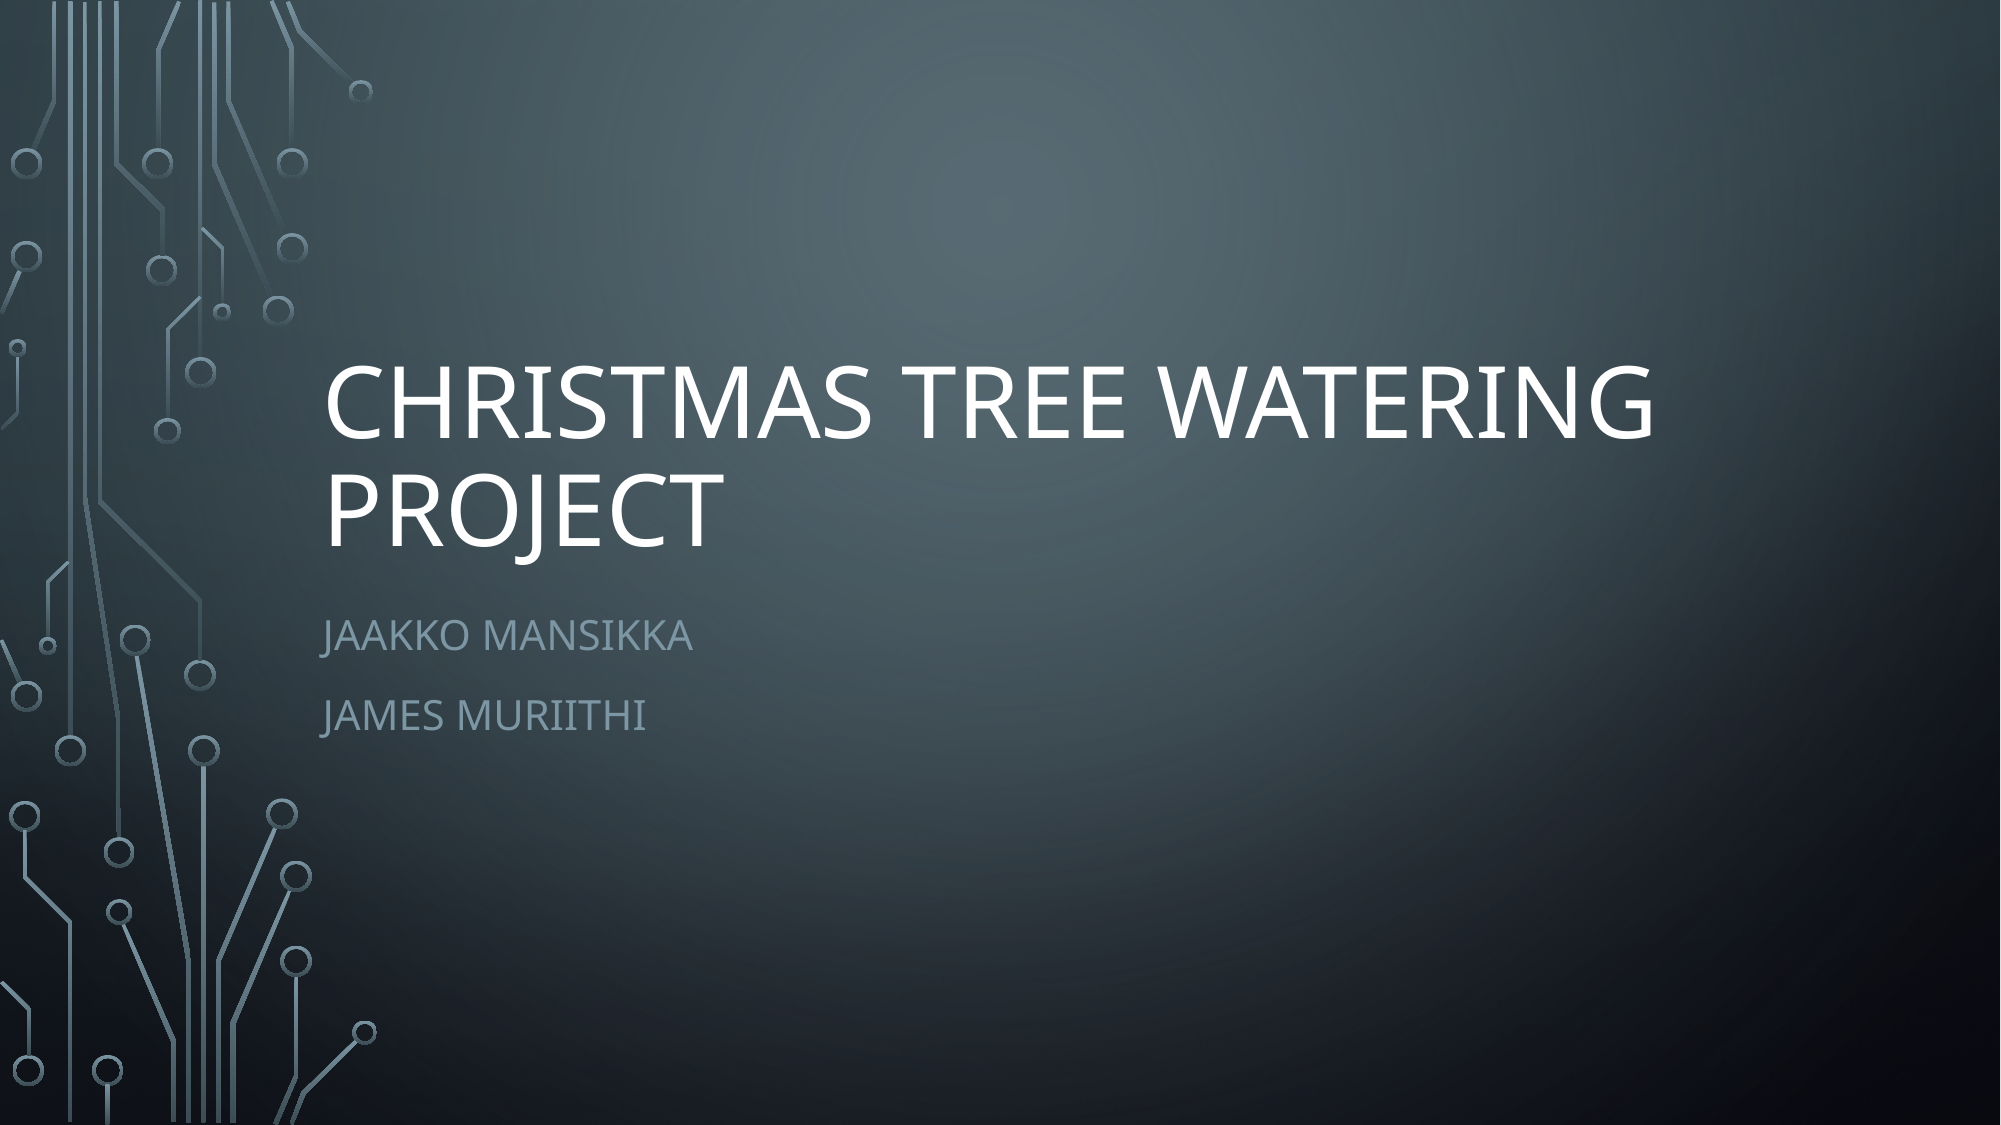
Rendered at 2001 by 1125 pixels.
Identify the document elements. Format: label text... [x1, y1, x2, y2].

title CHRISTMAS TREE WATERING PROJECT [307, 184, 1750, 576]
subtitle JAAKKO MANSIKKA JAMES MURIITHI [307, 590, 1750, 863]
